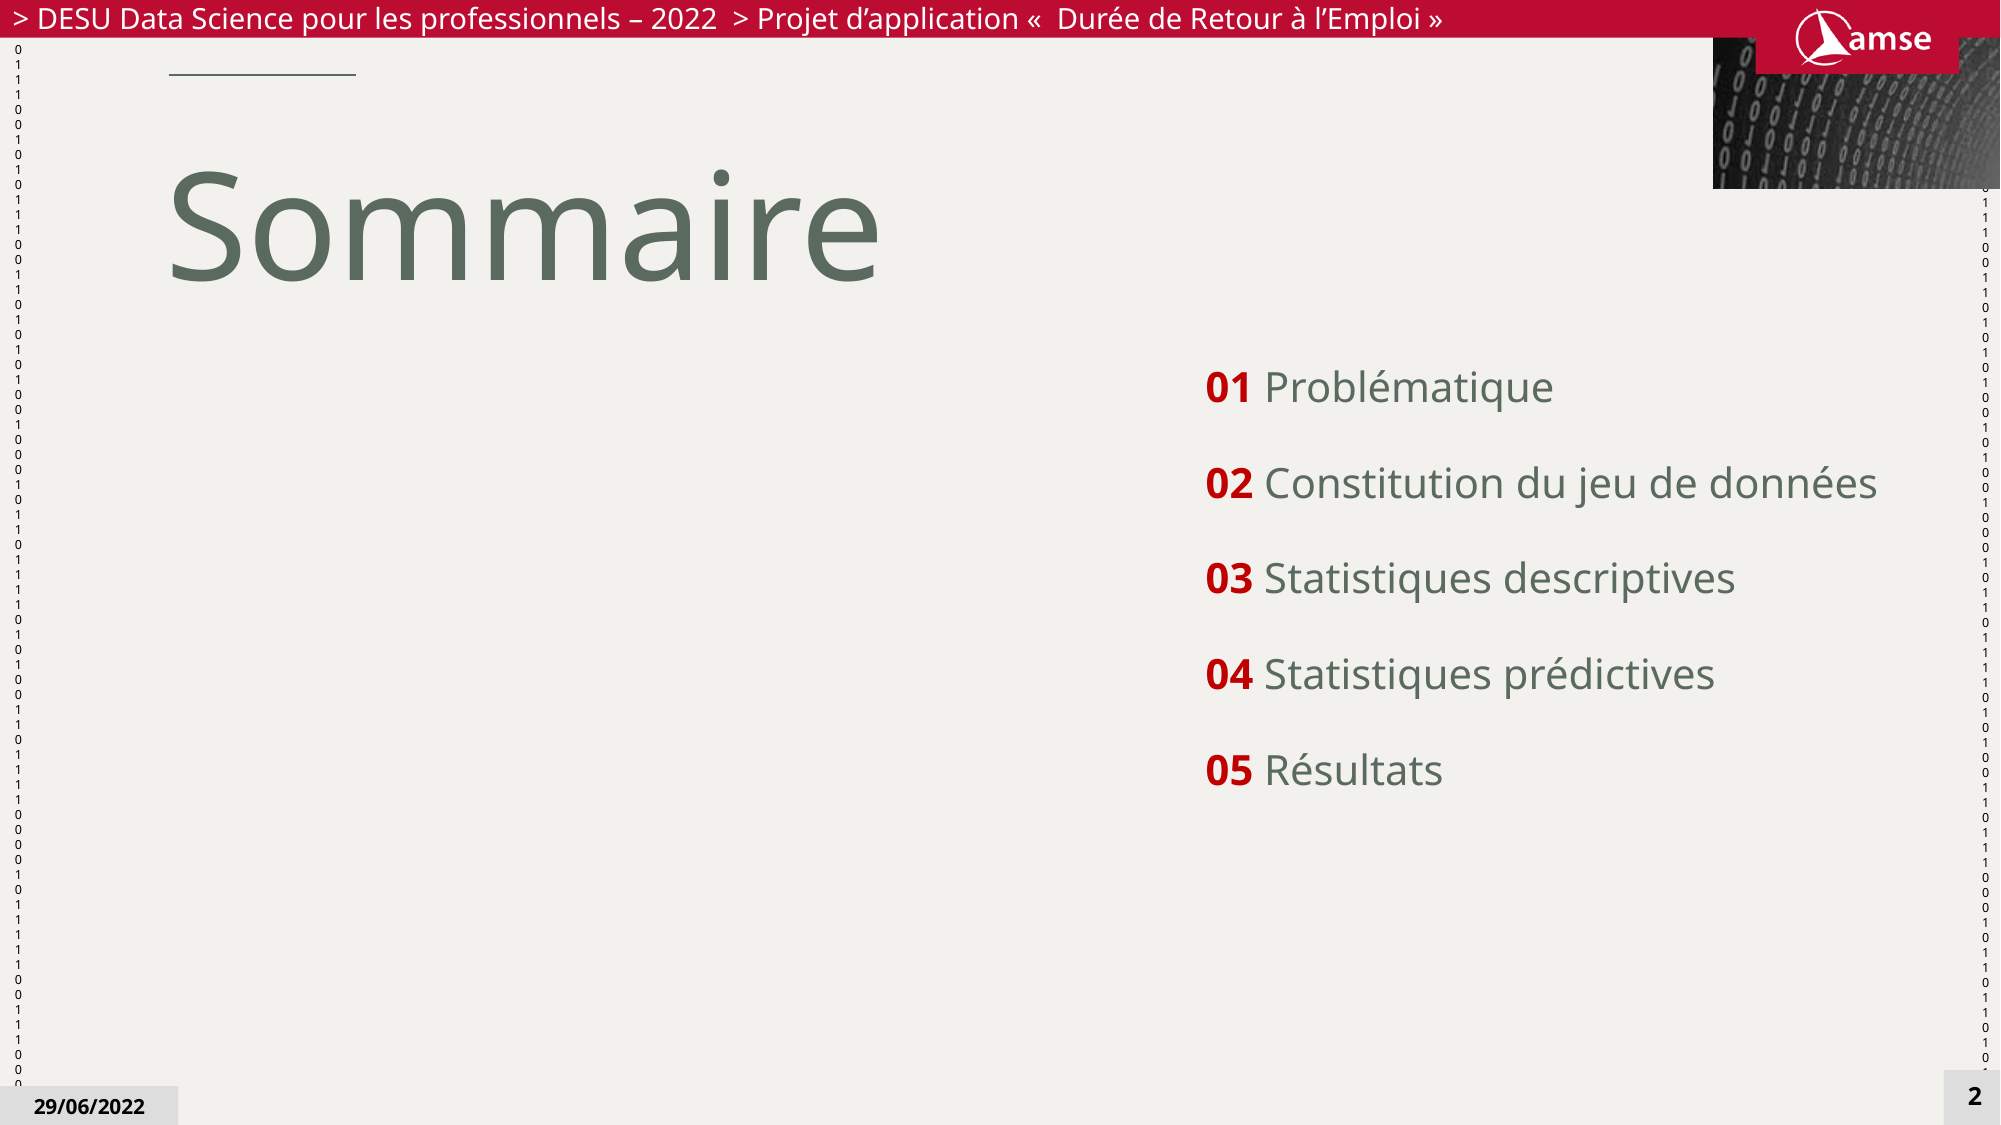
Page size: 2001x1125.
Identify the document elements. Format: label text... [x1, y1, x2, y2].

picture [1755, 0, 1959, 74]
text_box 2 [1943, 1070, 2000, 1125]
title Sommaire [150, 143, 1000, 512]
list 01 Problématique 02 Constitution du jeu de données 03 Statistiques descriptives 04 Statistiques prédictives 05 Résultats [1190, 328, 1957, 886]
text_box 29/06/2022 [0, 1086, 179, 1125]
